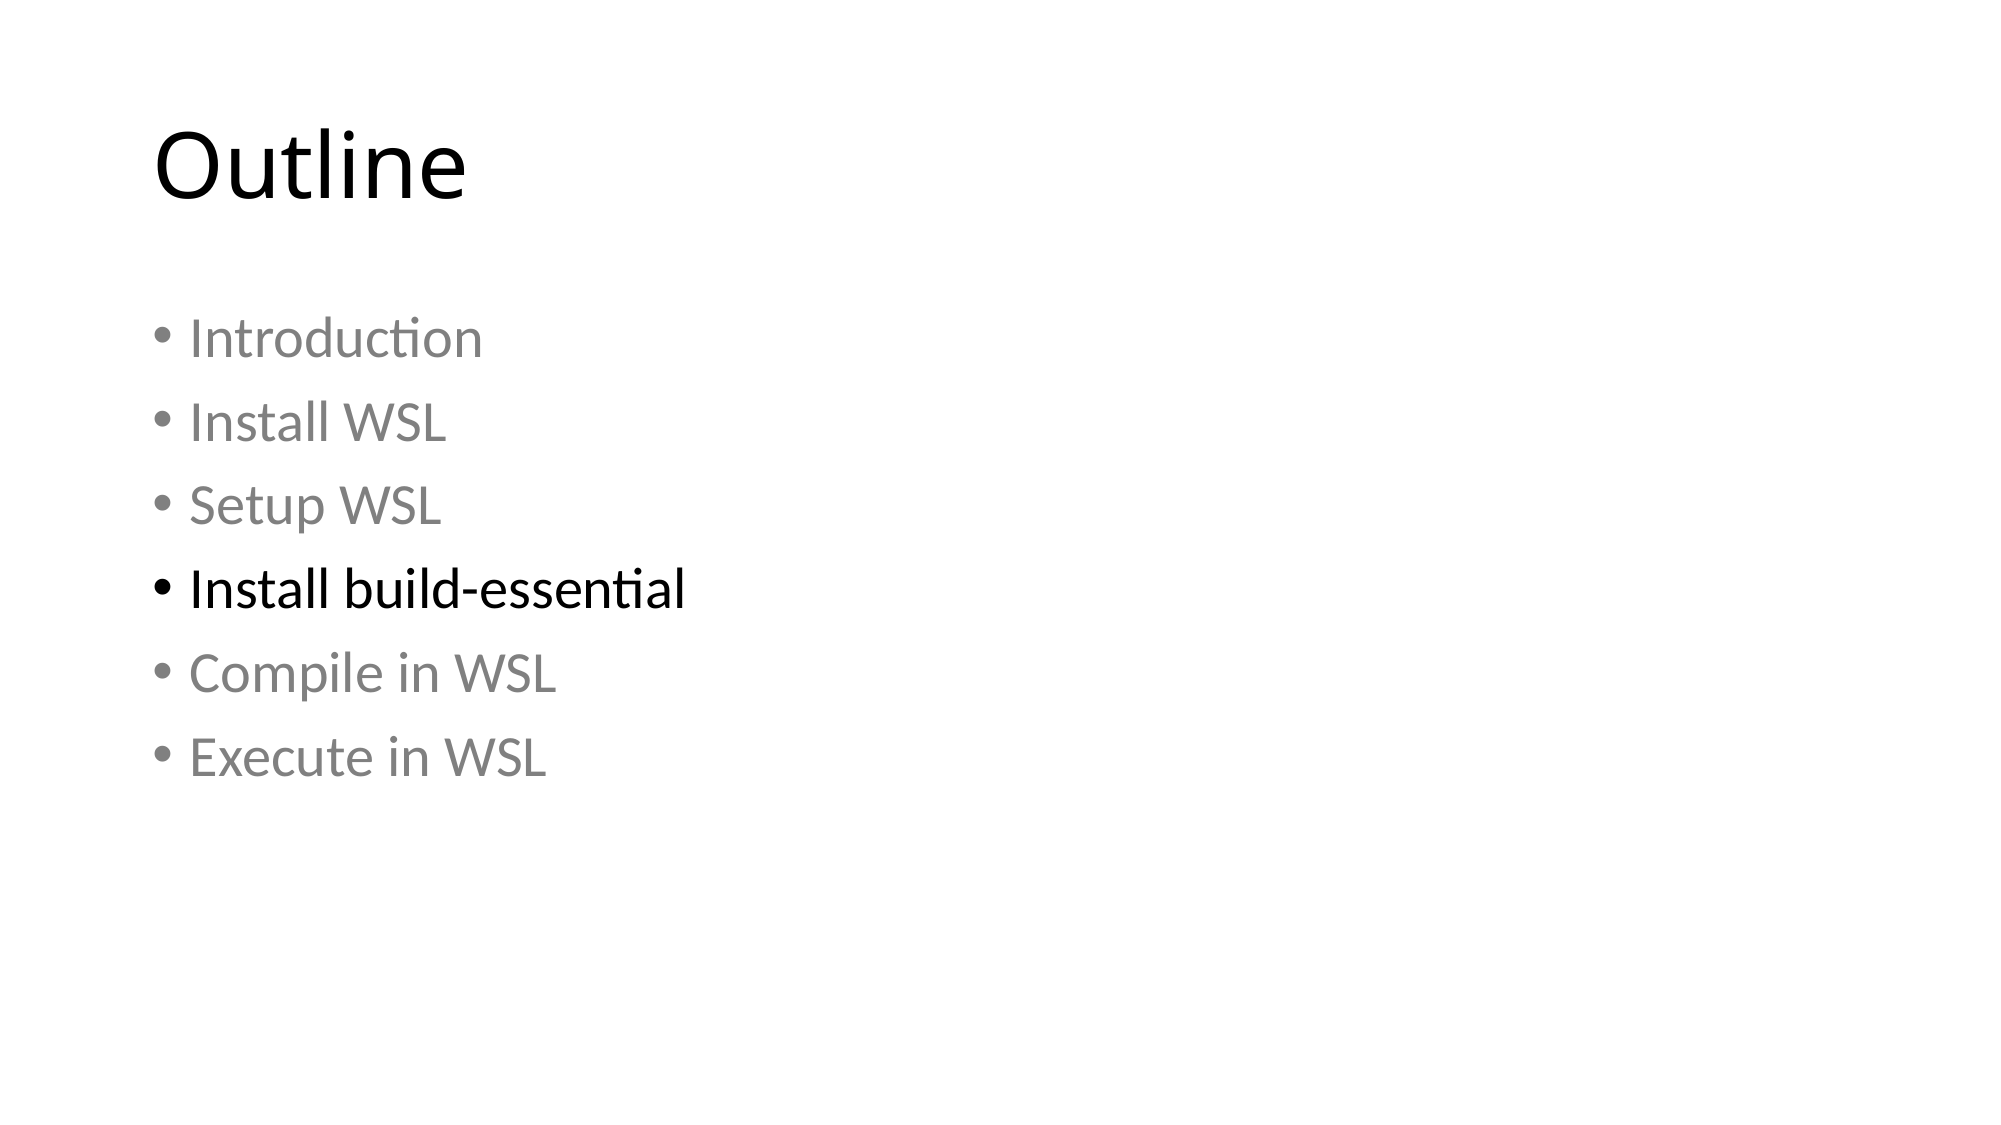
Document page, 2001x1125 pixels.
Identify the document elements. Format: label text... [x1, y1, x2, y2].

title Outline [137, 59, 1863, 278]
list Introduction Install WSL Setup WSL Install build-essential Compile in WSL Execute in WSL [137, 299, 1863, 1014]
